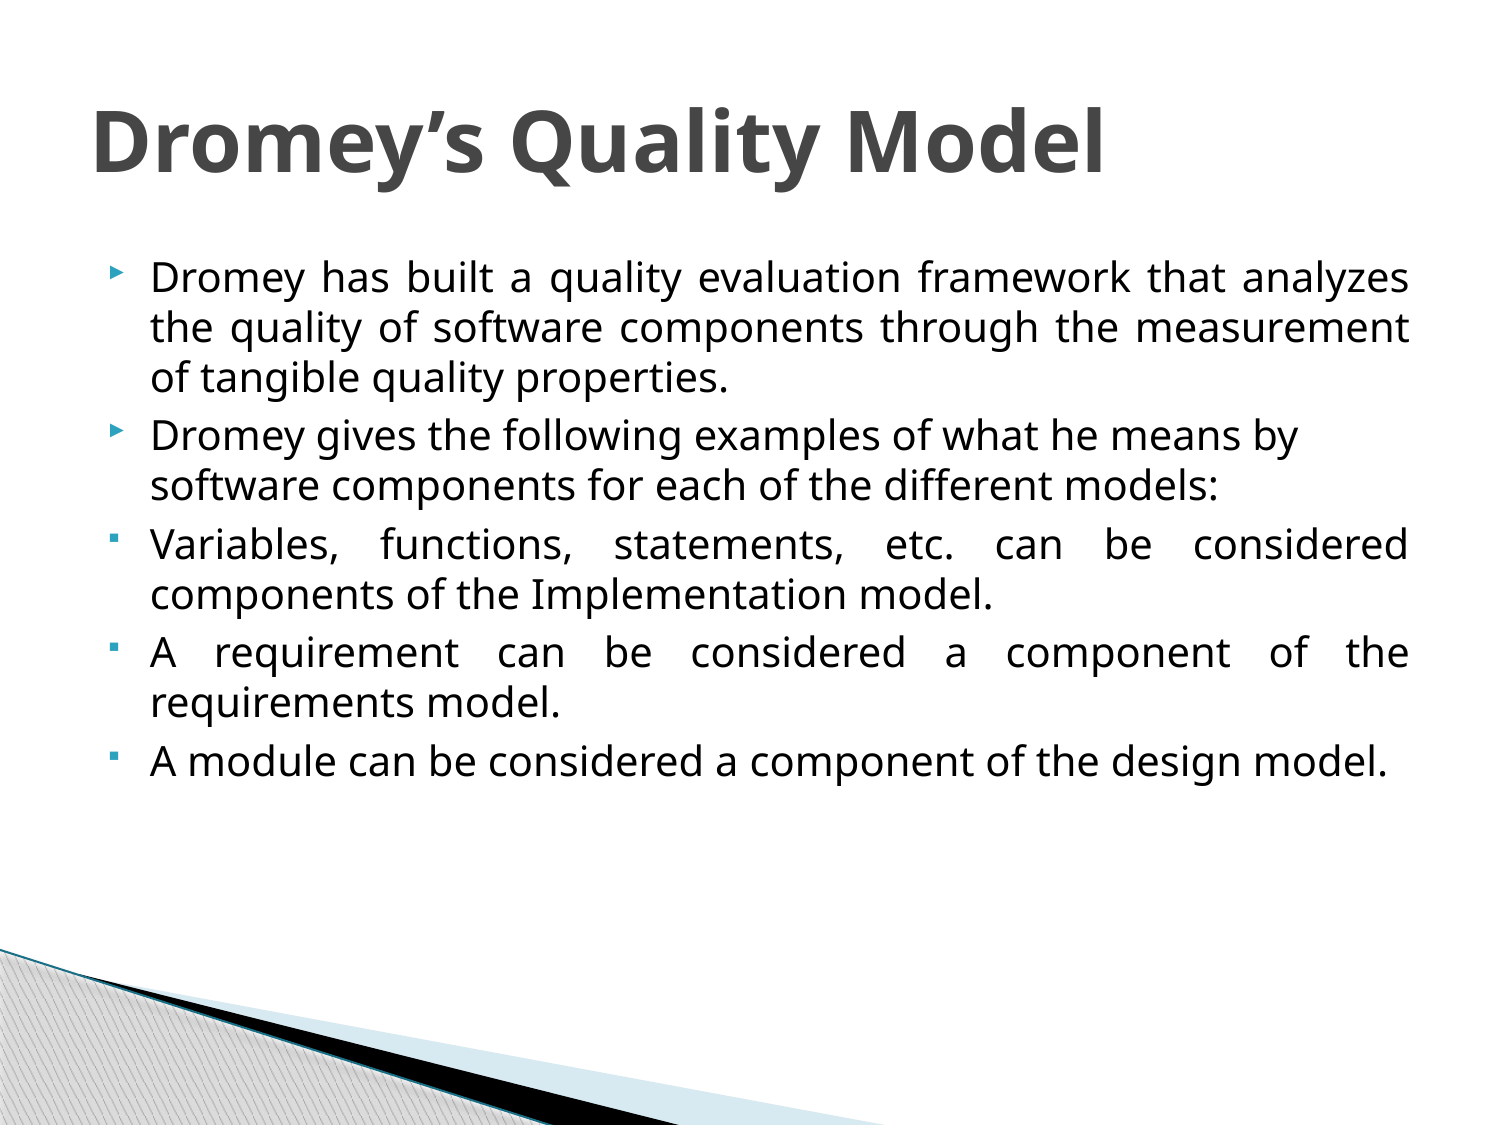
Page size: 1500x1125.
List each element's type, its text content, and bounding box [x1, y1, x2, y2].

list Dromey has built a quality evaluation framework that analyzes the quality of software components through the measurement of tangible quality properties. Dromey gives the following examples of what he means by software components for each of the different models: Variables, functions, statements, etc. can be considered components of the Implementation model. A requirement can be considered a component of the requirements model. A module can be considered a component of the design model. [75, 243, 1425, 986]
title Dromey’s Quality Model [75, 45, 1425, 233]
